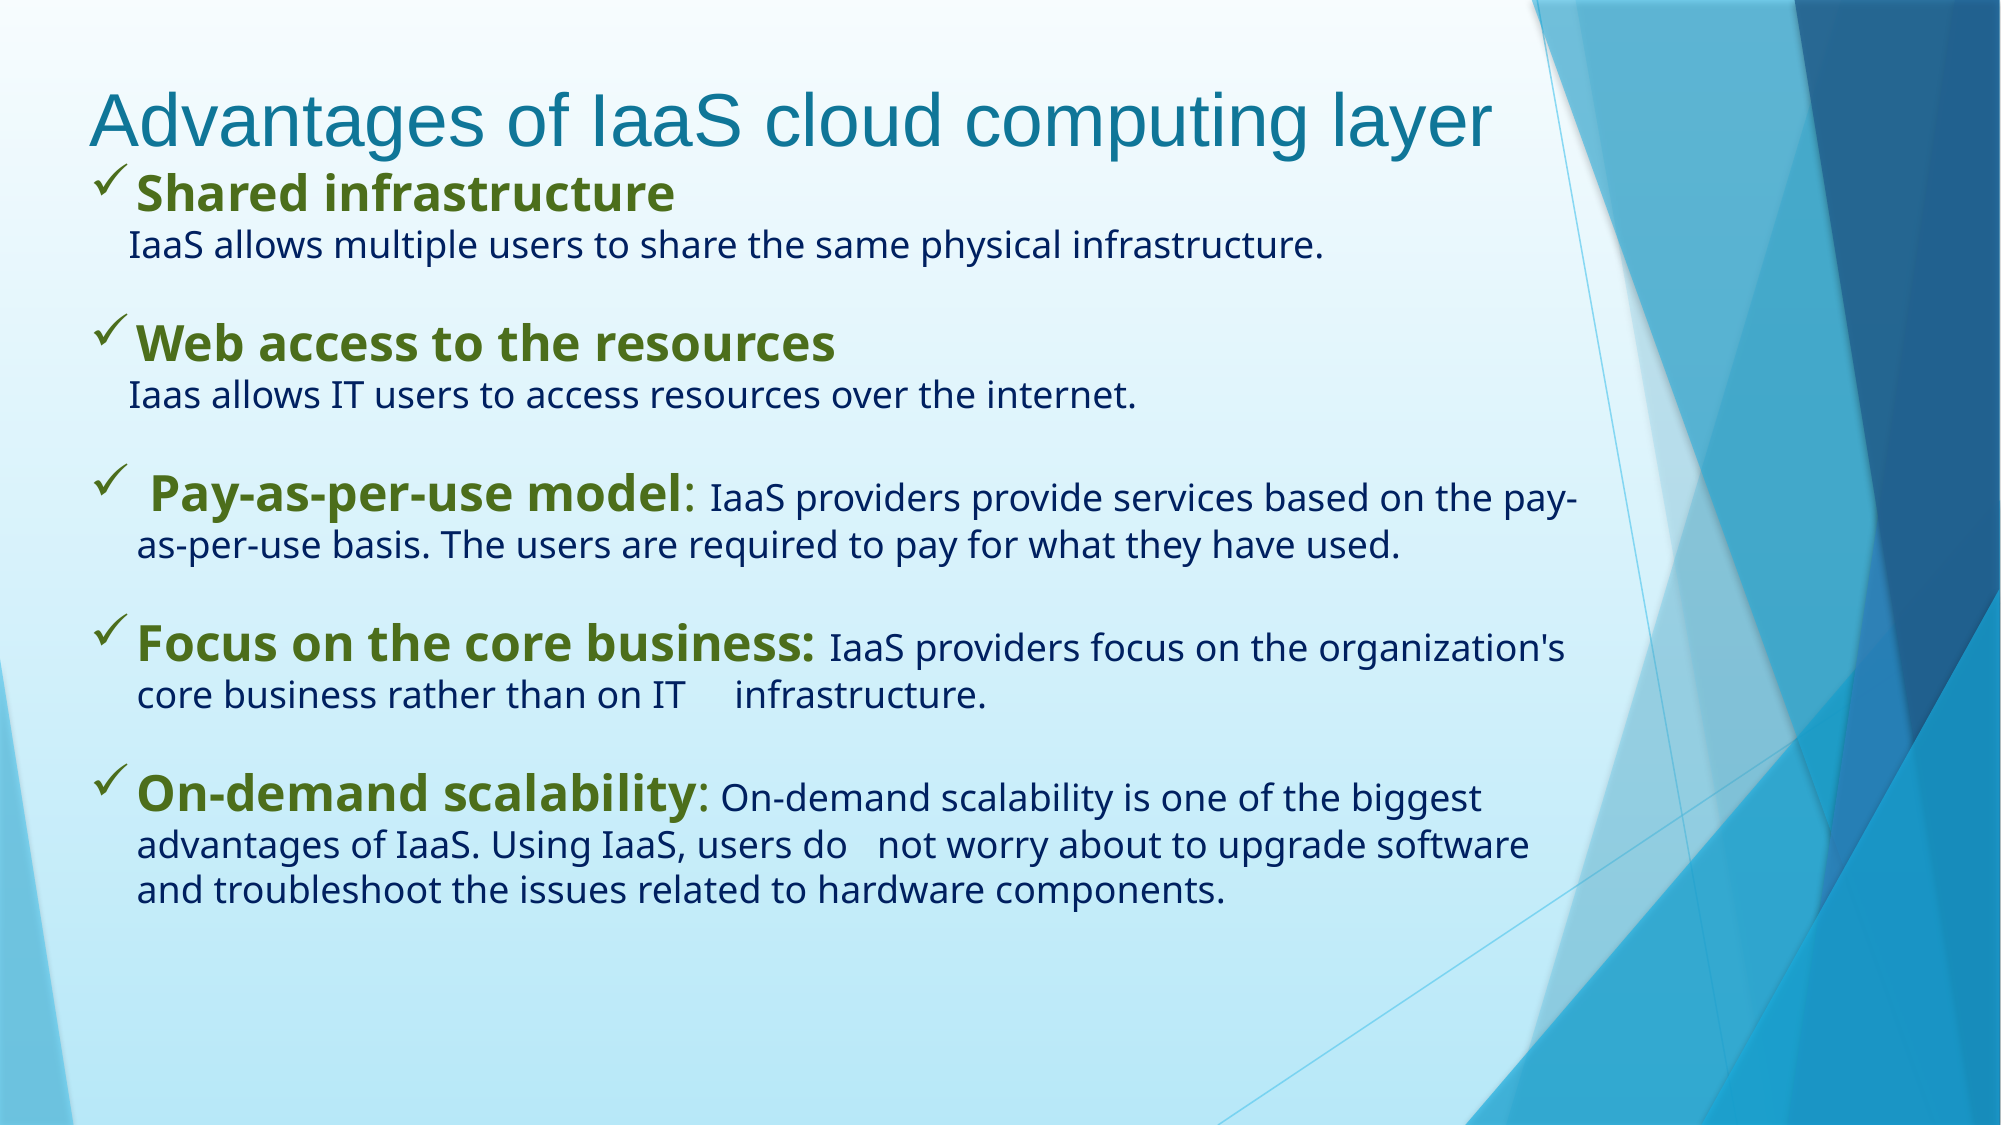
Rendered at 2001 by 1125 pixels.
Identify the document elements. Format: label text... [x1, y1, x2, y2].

text_box Advantages of IaaS cloud computing layer Shared infrastructure IaaS allows multiple users to share the same physical infrastructure. Web access to the resources Iaas allows IT users to access resources over the internet. Pay-as-per-use model: IaaS providers provide services based on the pay-as-per-use basis. The users are required to pay for what they have used. Focus on the core business: IaaS providers focus on the organization's core business rather than on IT infrastructure. On-demand scalability: On-demand scalability is one of the biggest advantages of IaaS. Using IaaS, users do not worry about to upgrade software and troubleshoot the issues related to hardware components. [75, 63, 1598, 964]
